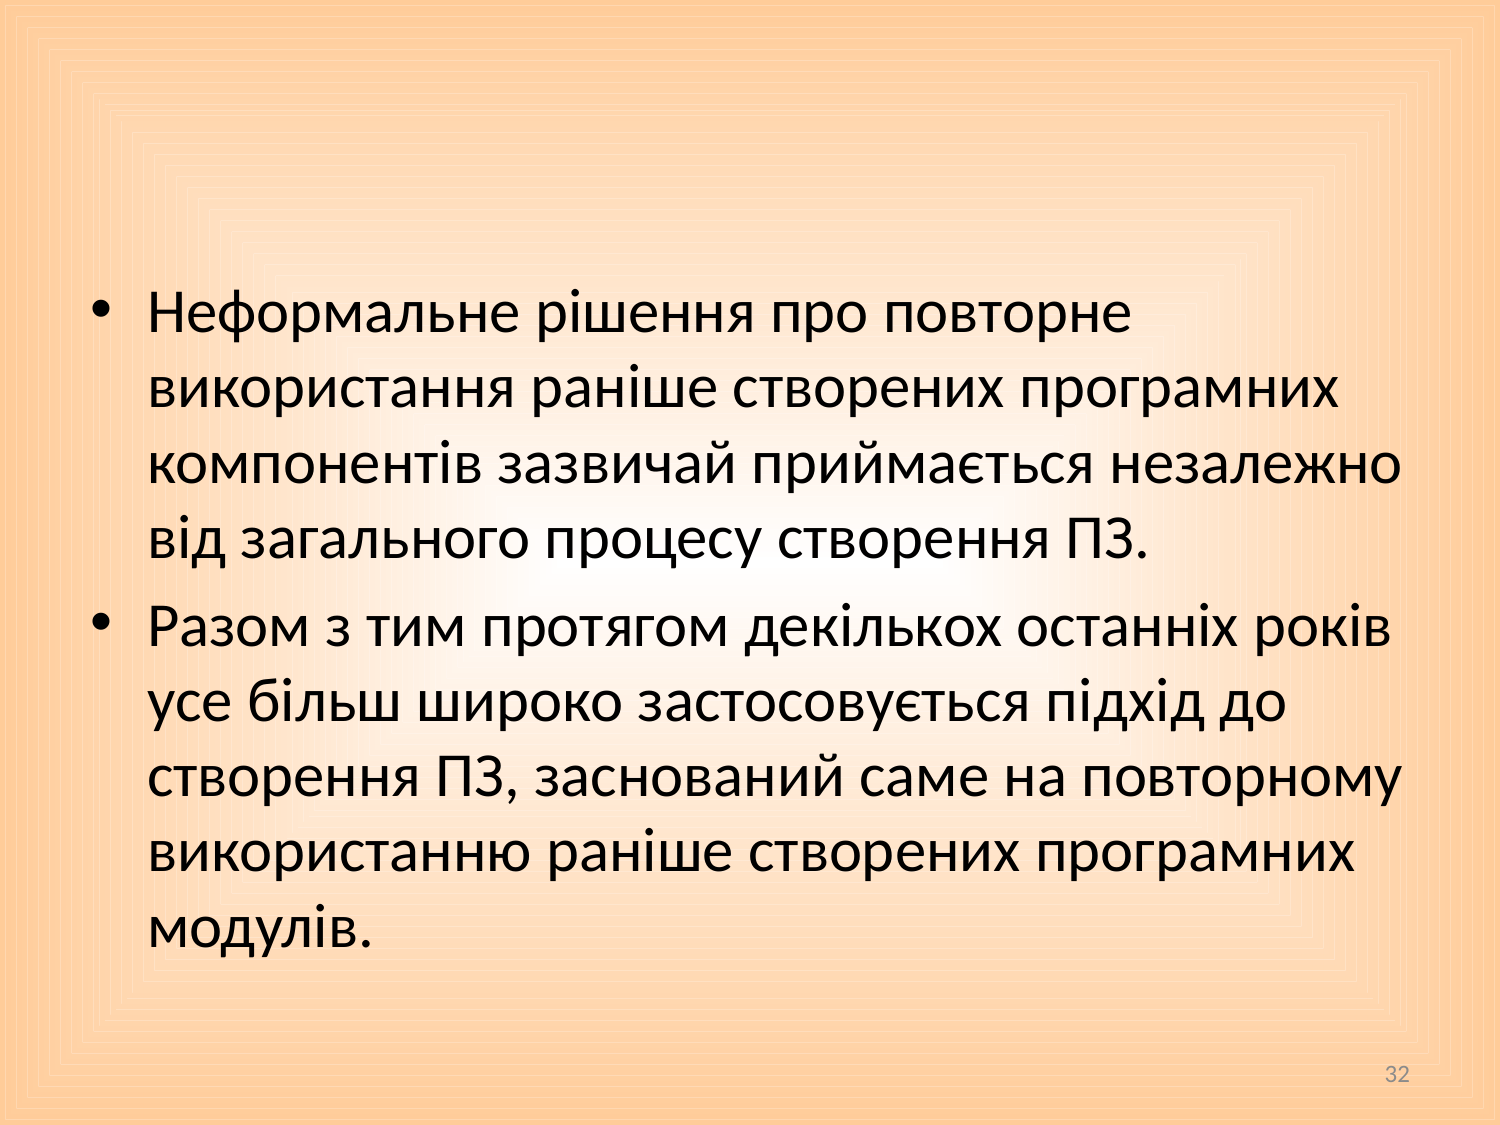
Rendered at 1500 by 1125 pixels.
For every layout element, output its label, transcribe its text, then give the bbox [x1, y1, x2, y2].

slide_number 32 [1074, 1042, 1425, 1103]
list Неформальне рішення про повторне використання раніше створених програмних компонентів зазвичай приймається незалежно від загального процесу створення ПЗ. Разом з тим протягом декількох останніх років усе більш широко застосовується підхід до створення ПЗ, заснований саме на повторному використанню раніше створених програмних модулів. [75, 262, 1425, 1005]
